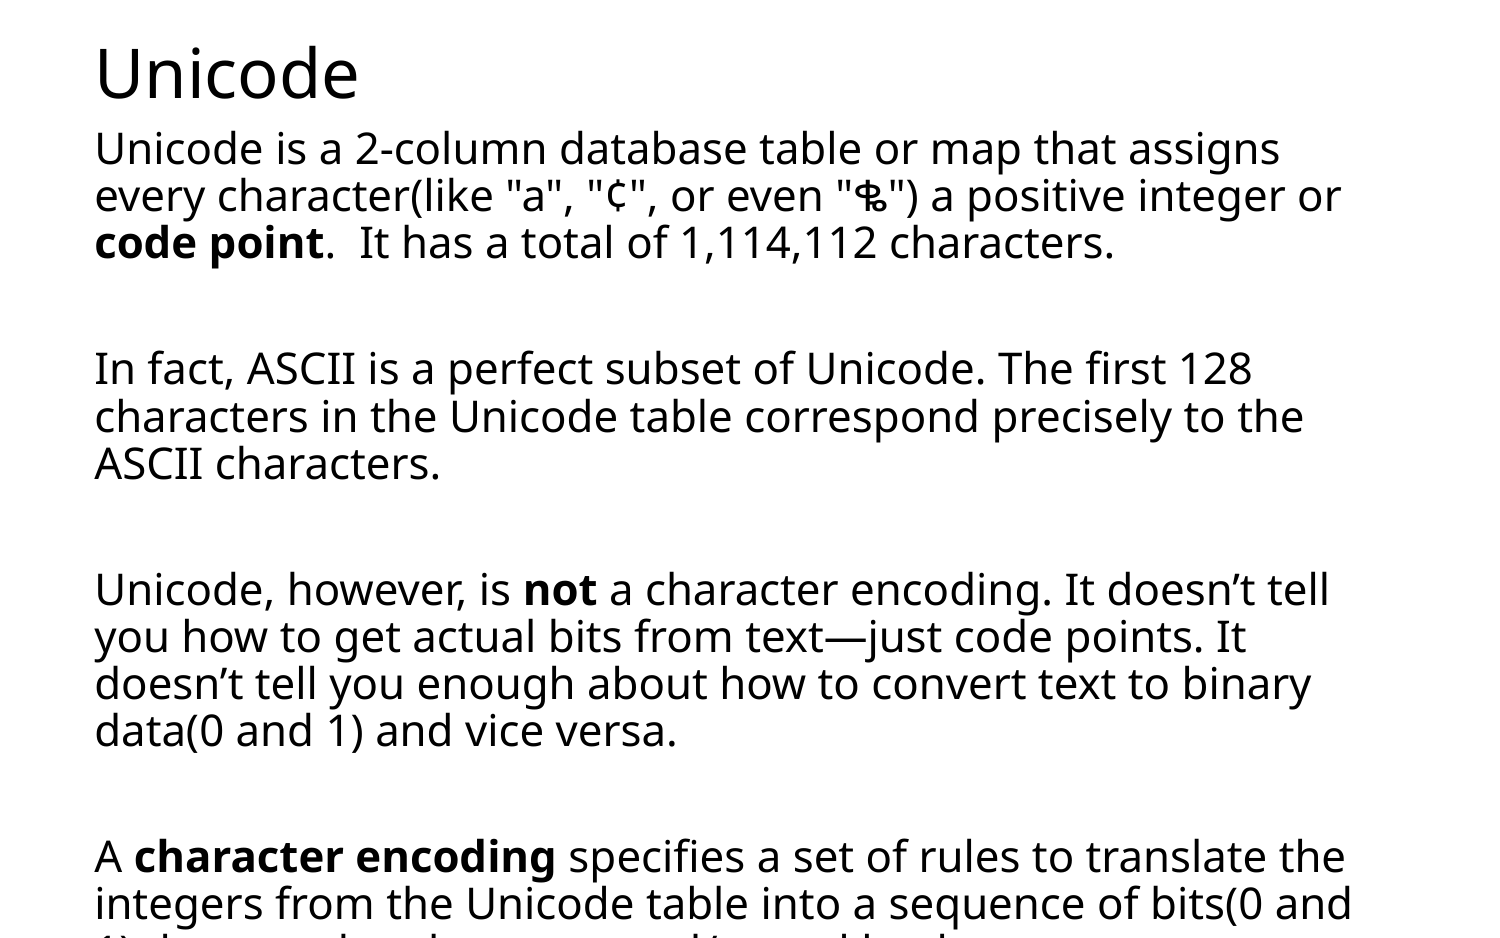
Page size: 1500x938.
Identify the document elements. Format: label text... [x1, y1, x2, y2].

list Unicode is a 2-column database table or map that assigns every character(like "a", "¢", or even "ቈ") a positive integer or code point. It has a total of 1,114,112 characters. In fact, ASCII is a perfect subset of Unicode. The first 128 characters in the Unicode table correspond precisely to the ASCII characters. Unicode, however, is not a character encoding. It doesn’t tell you how to get actual bits from text—just code points. It doesn’t tell you enough about how to convert text to binary data(0 and 1) and vice versa. A character encoding specifies a set of rules to translate the integers from the Unicode table into a sequence of bits(0 and 1) that can then be processed/stored by the computer. [79, 119, 1401, 918]
title Unicode [79, 20, 1237, 119]
